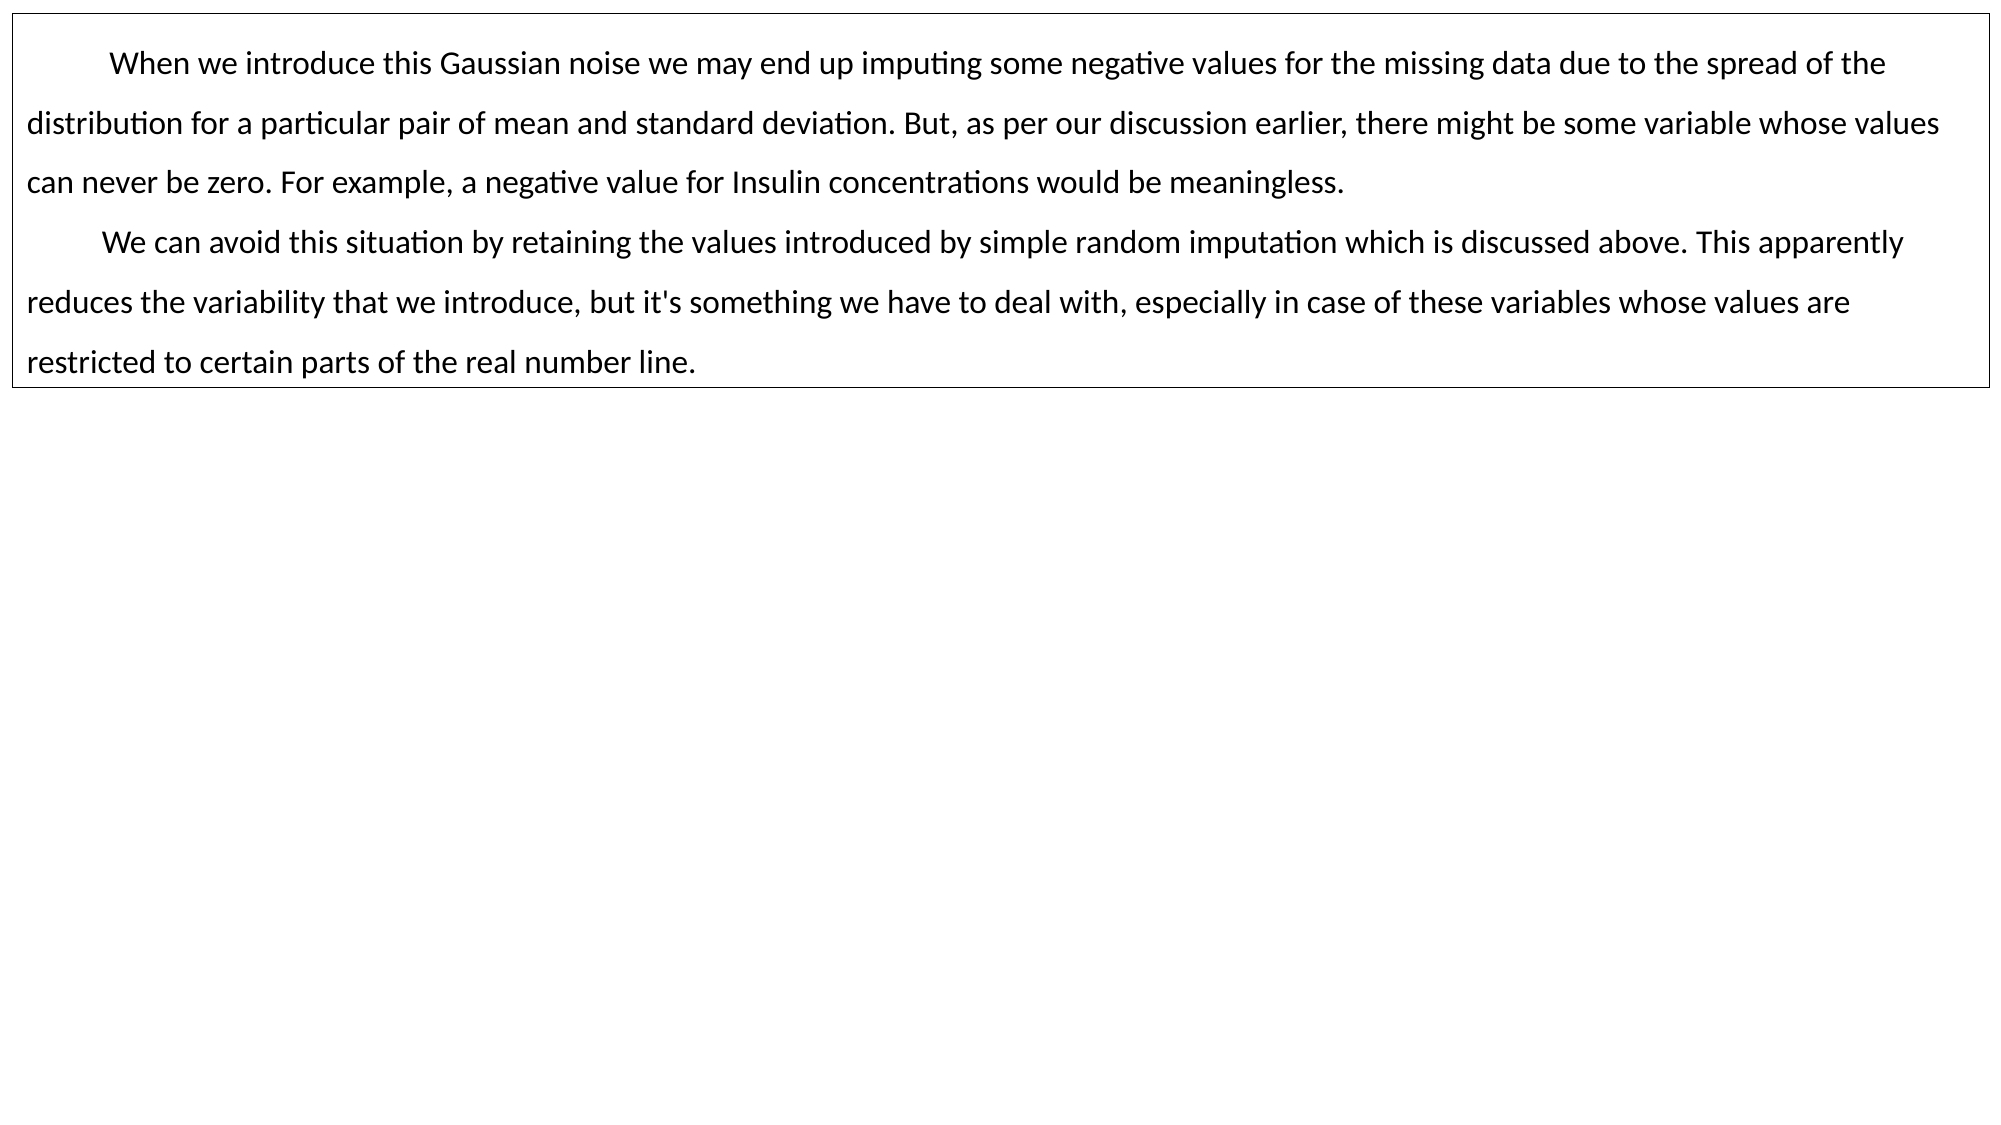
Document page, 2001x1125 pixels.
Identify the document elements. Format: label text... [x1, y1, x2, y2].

text_box When we introduce this Gaussian noise we may end up imputing some negative values for the missing data due to the spread of the distribution for a particular pair of mean and standard deviation. But, as per our discussion earlier, there might be some variable whose values can never be zero. For example, a negative value for Insulin concentrations would be meaningless. We can avoid this situation by retaining the values introduced by simple random imputation which is discussed above. This apparently reduces the variability that we introduce, but it's something we have to deal with, especially in case of these variables whose values are restricted to certain parts of the real number line. [12, 13, 1990, 388]
